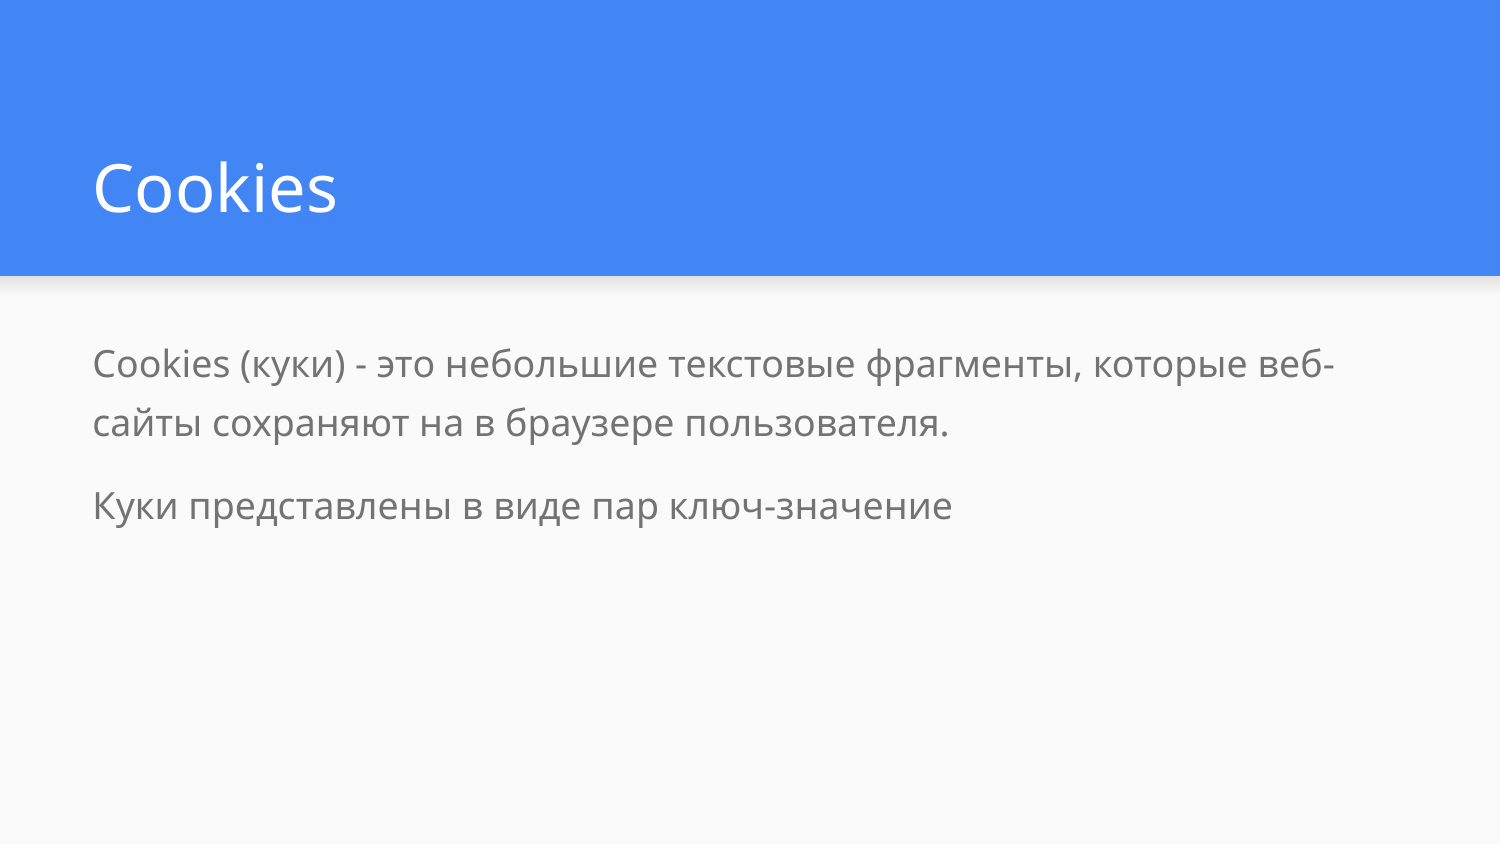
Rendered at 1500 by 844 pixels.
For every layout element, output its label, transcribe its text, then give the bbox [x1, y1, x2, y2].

title Cookies [77, 121, 1427, 248]
list Cookies (куки) - это небольшие текстовые фрагменты, которые веб-сайты сохраняют на в браузере пользователя. Куки представлены в виде пар ключ-значение [77, 314, 1427, 760]
